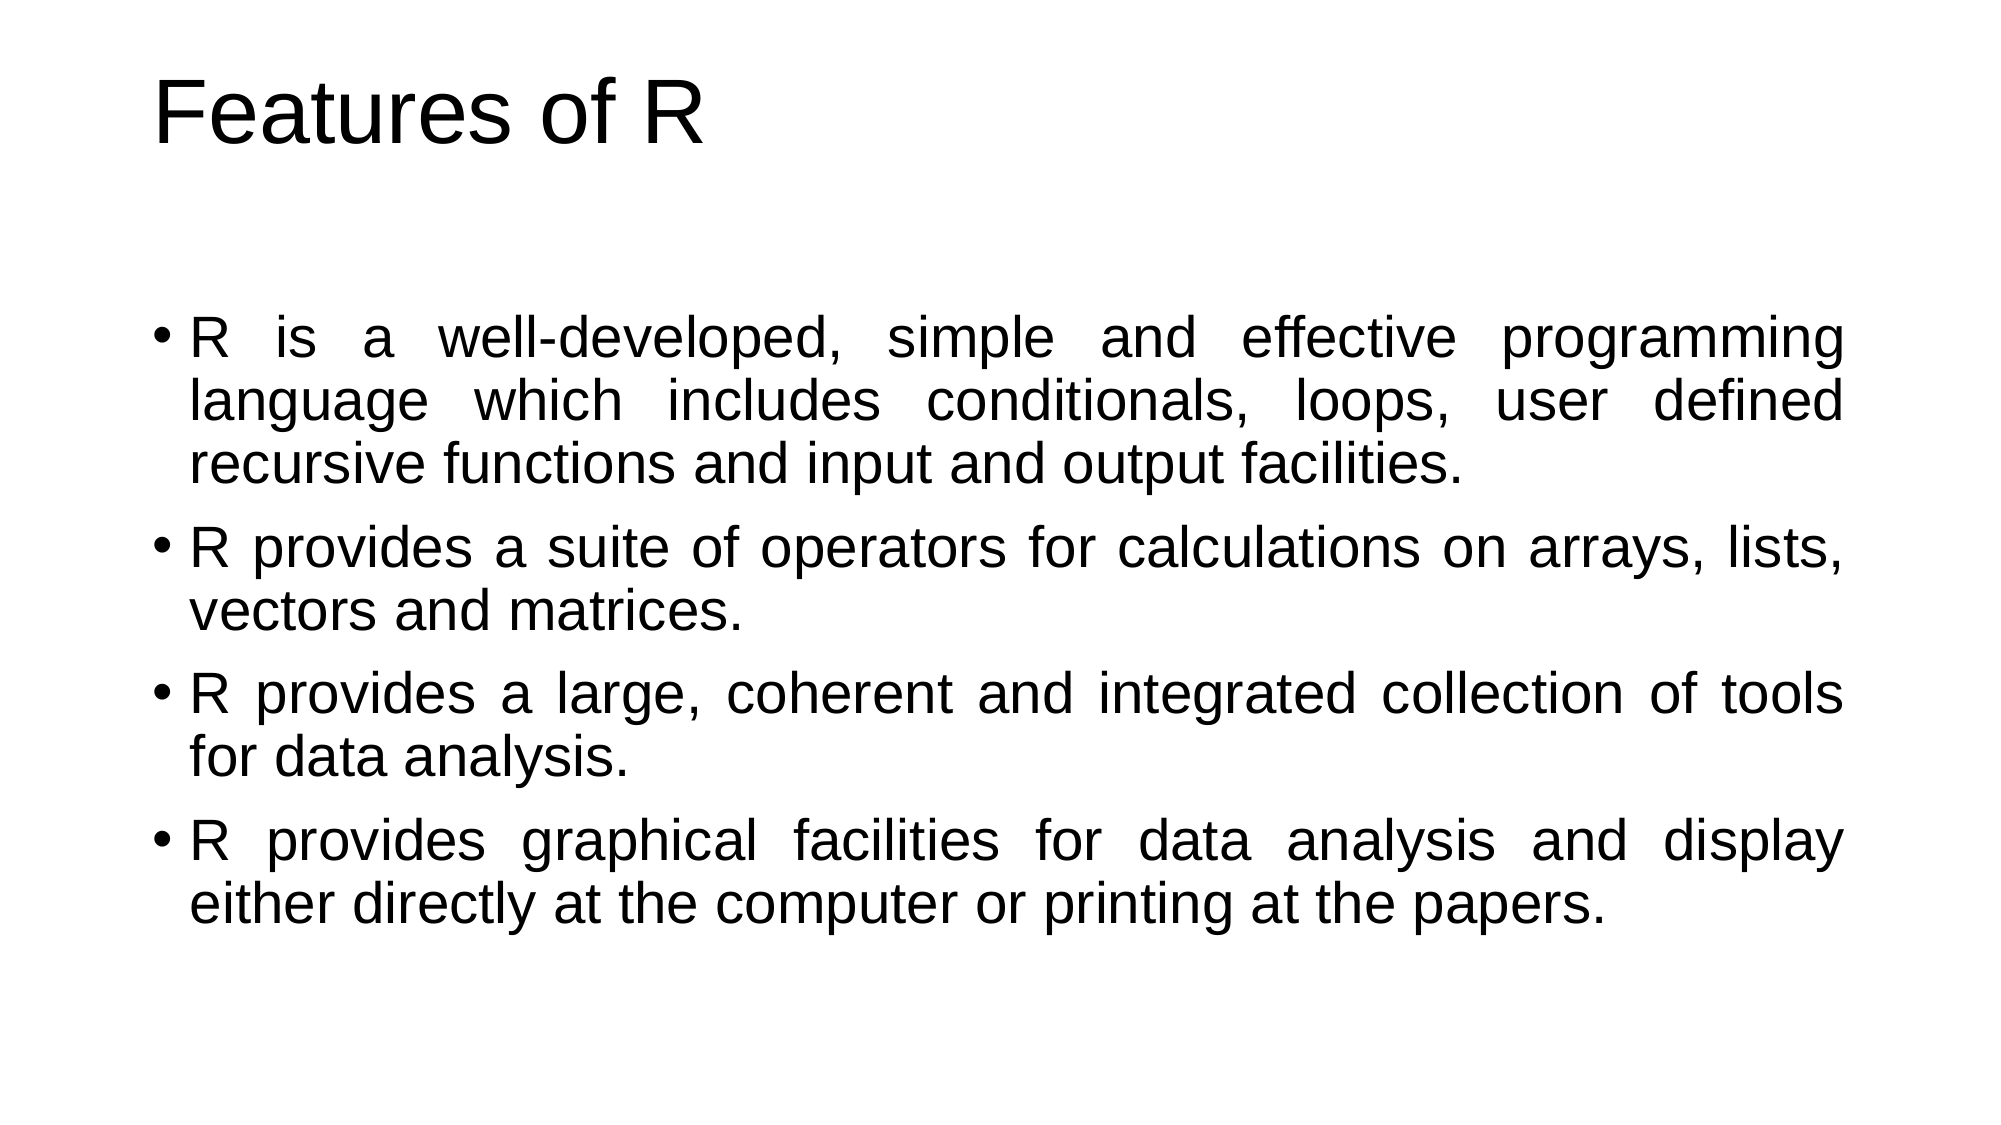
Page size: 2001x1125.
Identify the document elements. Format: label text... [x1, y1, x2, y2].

list R is a well-developed, simple and effective programming language which includes conditionals, loops, user defined recursive functions and input and output facilities. R provides a suite of operators for calculations on arrays, lists, vectors and matrices. R provides a large, coherent and integrated collection of tools for data analysis. R provides graphical facilities for data analysis and display either directly at the computer or printing at the papers. [137, 299, 1863, 1014]
title Features of R [137, 59, 1863, 278]
